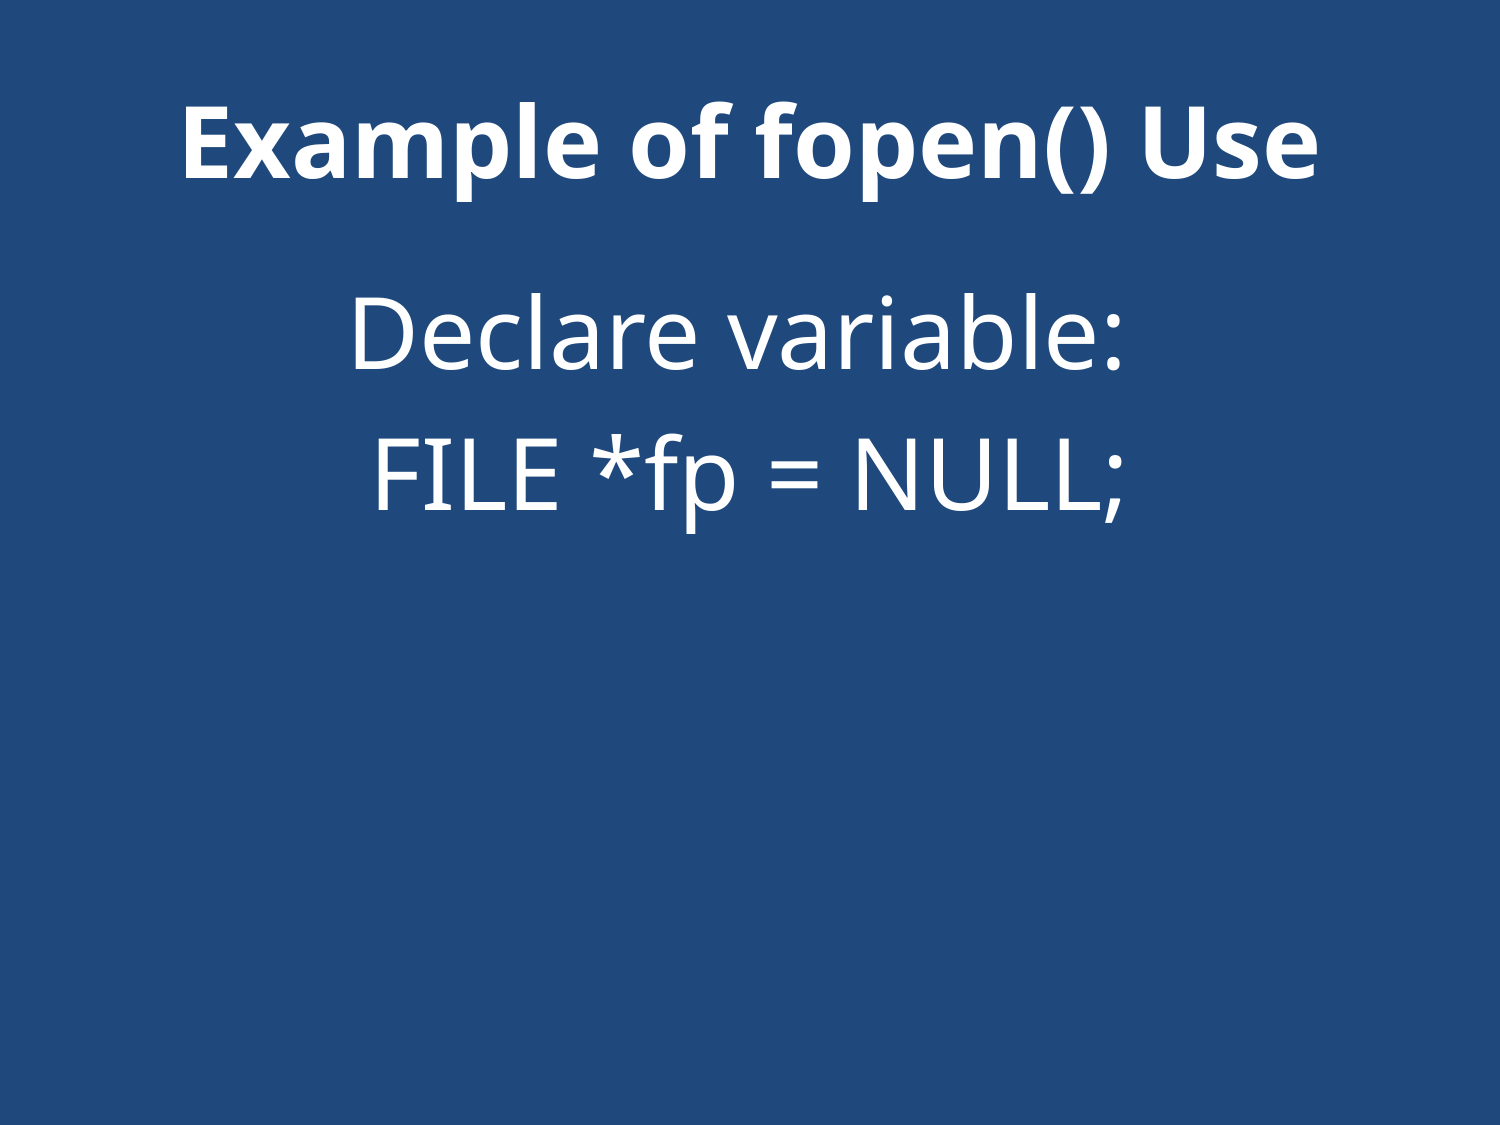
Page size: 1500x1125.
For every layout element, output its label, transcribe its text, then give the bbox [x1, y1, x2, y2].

list Declare variable: FILE *fp = NULL; [75, 262, 1425, 1005]
title Example of fopen() Use [75, 45, 1425, 233]
